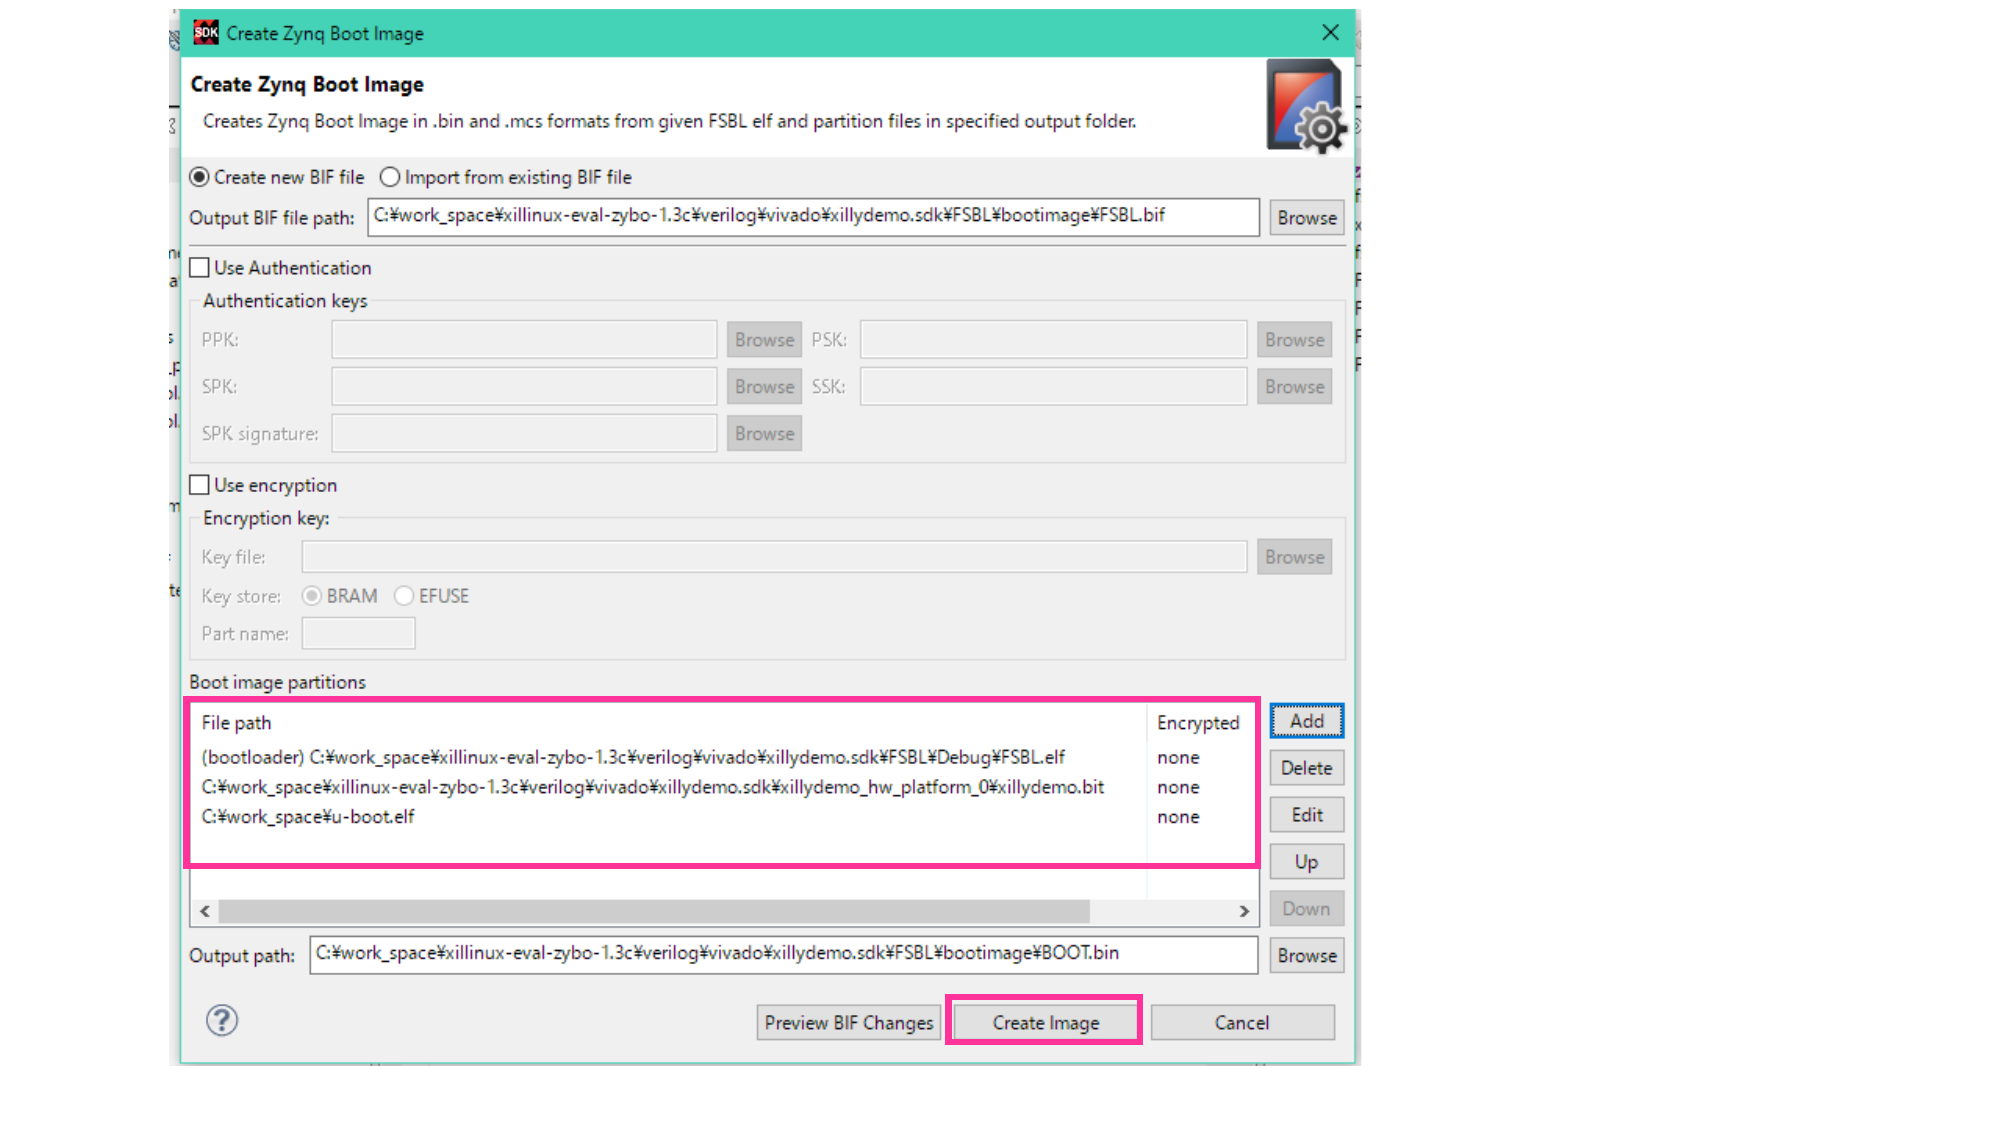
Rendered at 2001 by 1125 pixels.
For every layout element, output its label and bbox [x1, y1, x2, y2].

picture [164, 0, 1362, 1066]
